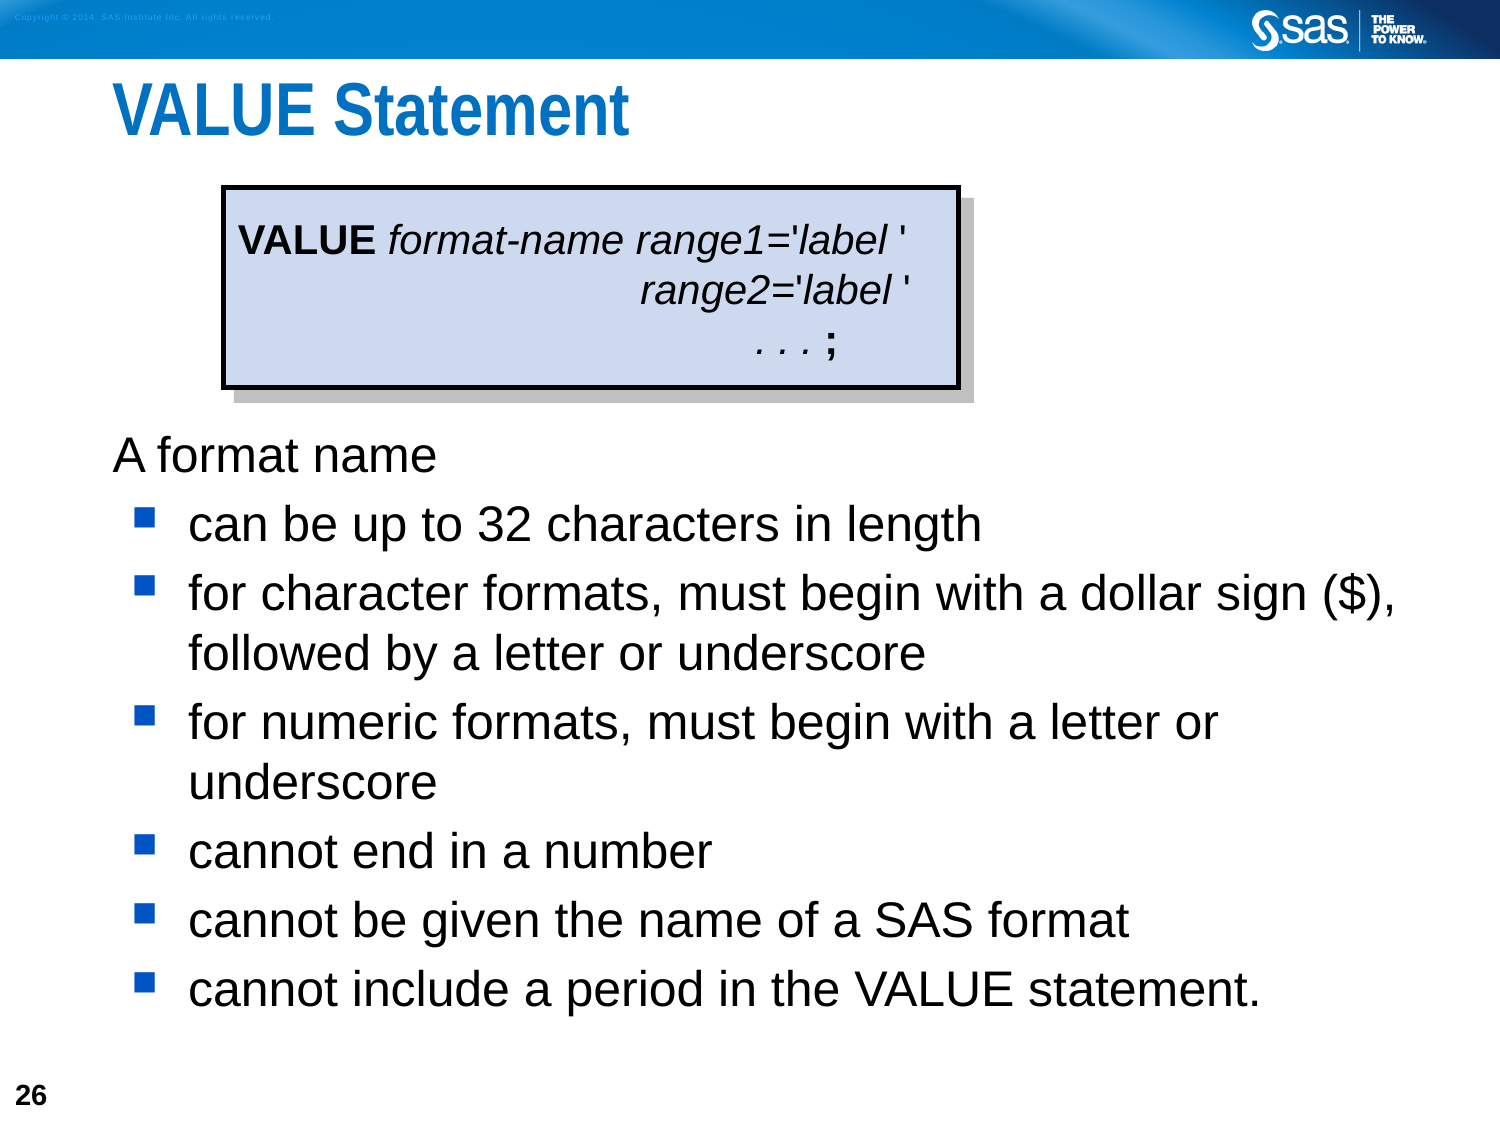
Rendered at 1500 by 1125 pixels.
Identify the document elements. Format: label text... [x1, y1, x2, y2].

text_box VALUE format-name range1='label ' range2='label ' . . . ; [223, 187, 959, 388]
title VALUE Statement [112, 76, 1397, 174]
picture [0, 0, 1500, 59]
list A format name can be up to 32 characters in length for character formats, must begin with a dollar sign ($), followed by a letter or underscore for numeric formats, must begin with a letter or underscore cannot end in a number cannot be given the name of a SAS format cannot include a period in the VALUE statement. [112, 174, 1400, 1091]
